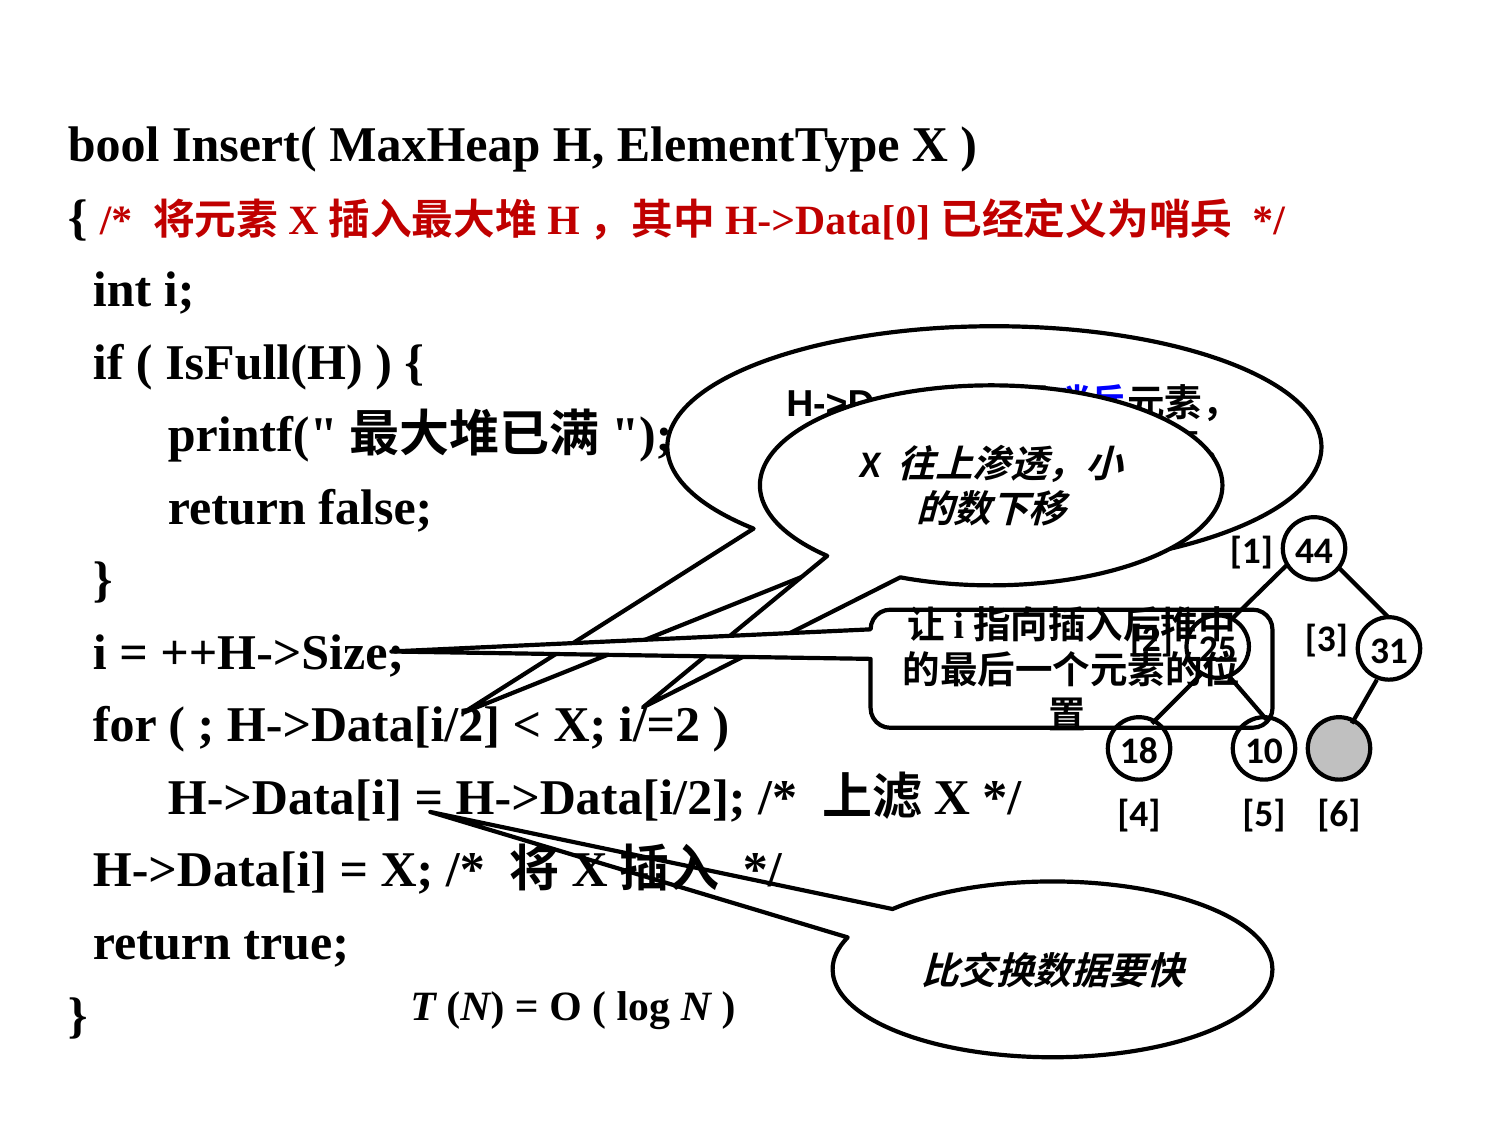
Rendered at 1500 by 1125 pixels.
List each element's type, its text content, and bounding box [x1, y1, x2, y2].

text_box 让i指向插入后堆中的最后一个元素的位置 [389, 607, 1102, 730]
text_box 比交换数据要快 [953, 1050, 1152, 1060]
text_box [1107, 516, 1421, 830]
text_box bool Insert( MaxHeap H, ElementType X ) { /* 将元素X插入最大堆H，其中H->Data[0]已经定义为哨兵 */ int i; if ( IsFull(H) ) { printf("最大堆已满"); return false; } i = ++H->Size; for ( ; H->Data[i/2] < X; i/=2 ) H->Data[i] = H->Data[i/2]; /* 上滤X */ H->Data[i] = X; /* 将X插入 */ return true; } [53, 104, 1412, 1050]
